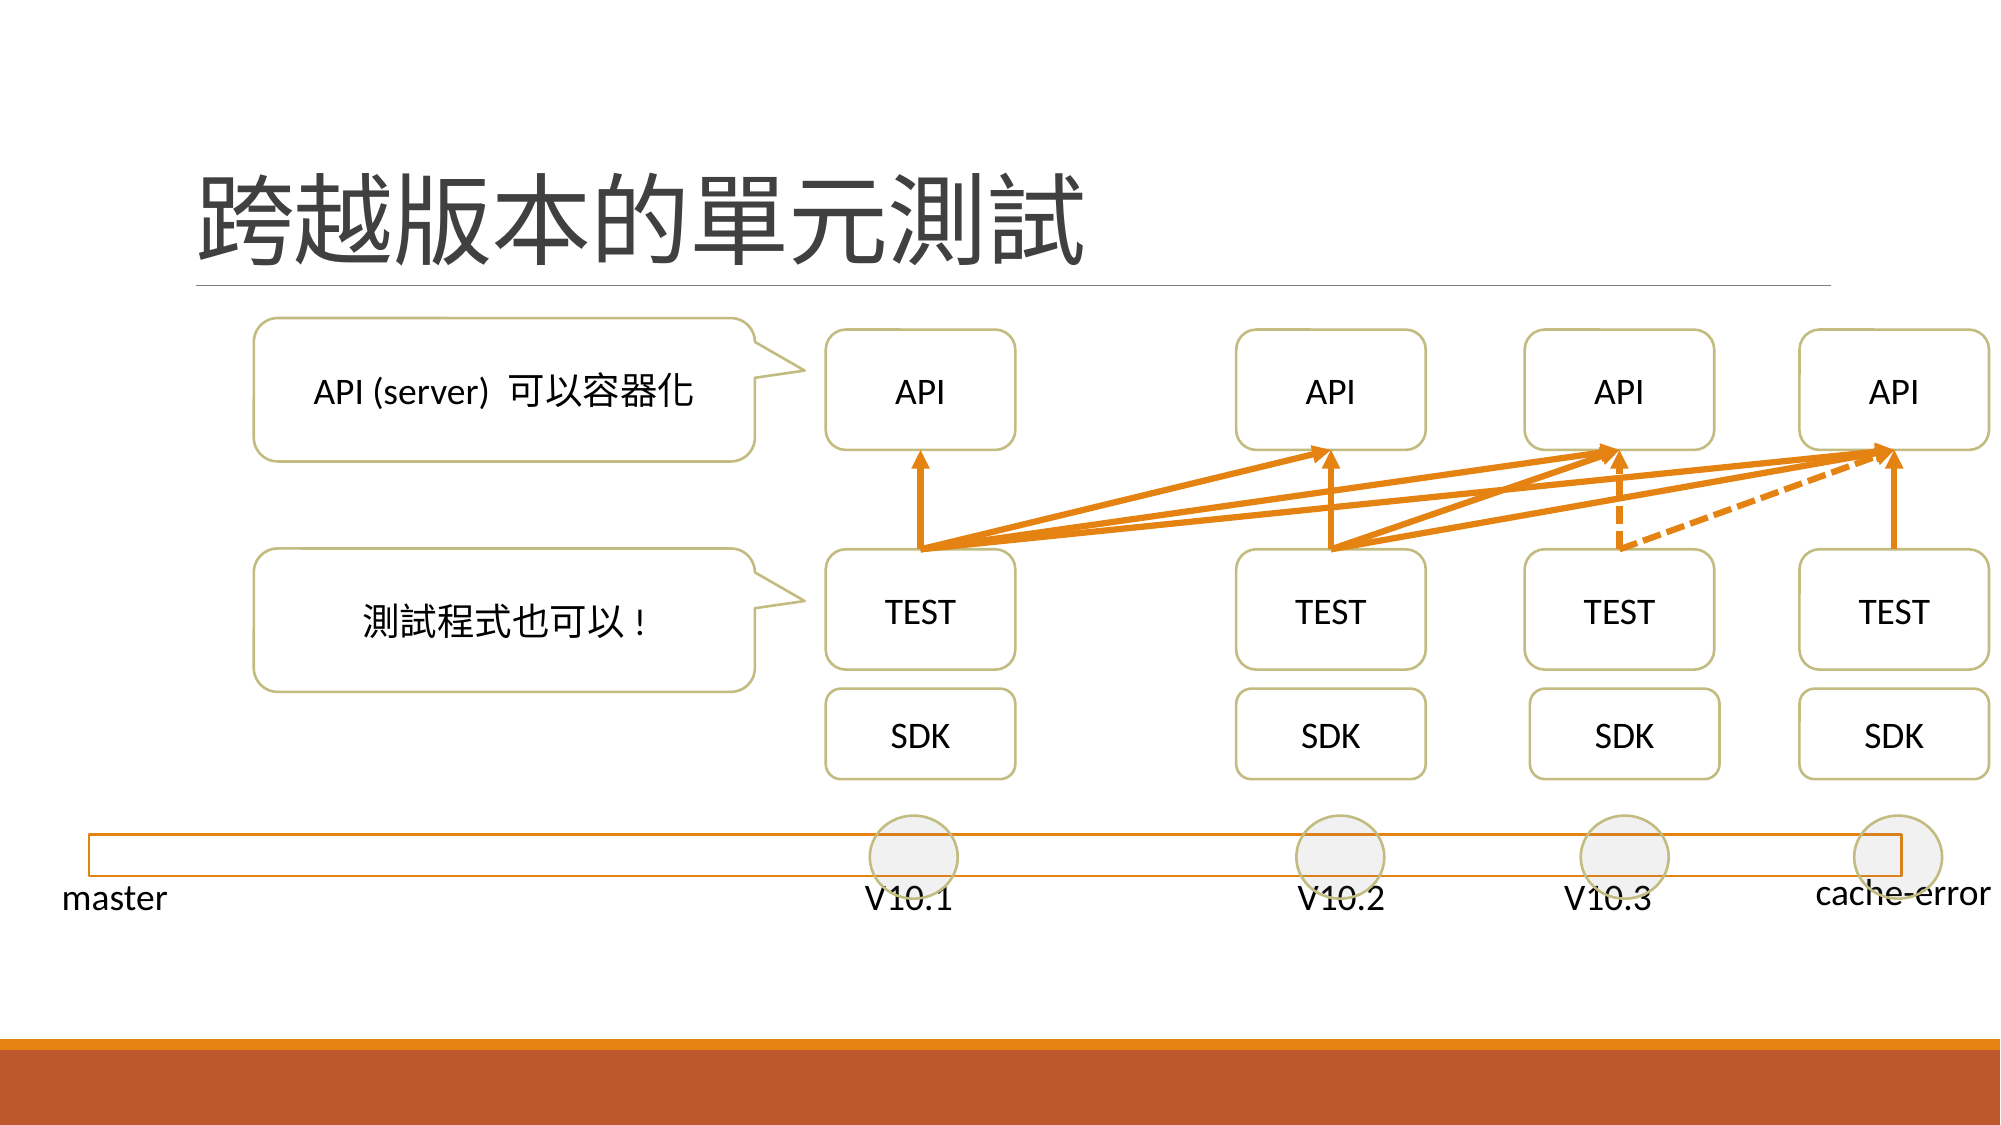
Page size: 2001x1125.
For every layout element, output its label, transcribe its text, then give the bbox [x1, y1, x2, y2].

text_box [1852, 814, 1944, 900]
text_box TEST [1523, 559, 1716, 671]
text_box cache-error [1800, 860, 2000, 966]
text_box SDK [1528, 687, 1721, 781]
text_box API [824, 328, 1017, 452]
text_box [952, 833, 1302, 877]
text_box [1663, 833, 1860, 877]
text_box SDK [1798, 687, 1991, 781]
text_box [1330, 449, 1893, 550]
text_box SDK [1234, 687, 1428, 781]
text_box V10.2 [1282, 866, 1401, 926]
text_box V10.1 [850, 866, 968, 926]
text_box [88, 833, 875, 877]
text_box API [1523, 328, 1716, 445]
text_box TEST [1234, 559, 1428, 671]
text_box [868, 814, 960, 900]
text_box V10.3 [1549, 866, 1667, 926]
text_box TEST [824, 547, 1017, 671]
text_box [1579, 814, 1671, 900]
text_box 測試程式也可以! [252, 547, 806, 694]
text_box SDK [824, 687, 1017, 781]
title 跨越版本的單元測試 [180, 47, 1830, 285]
text_box [1295, 814, 1386, 900]
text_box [920, 449, 1329, 550]
text_box API [1234, 328, 1428, 445]
text_box API [1798, 328, 1991, 452]
text_box TEST [1798, 547, 1991, 671]
text_box API (server) 可以容器化 [252, 316, 806, 463]
text_box master [46, 866, 183, 926]
text_box [1379, 833, 1586, 877]
